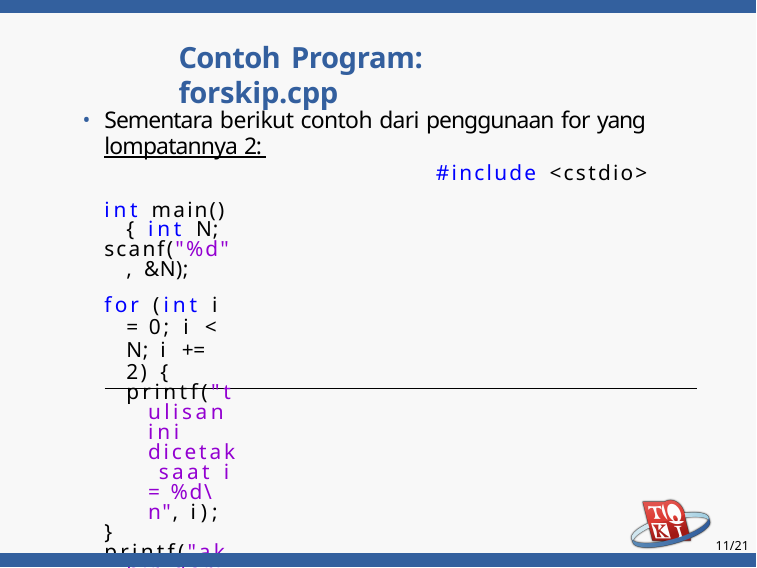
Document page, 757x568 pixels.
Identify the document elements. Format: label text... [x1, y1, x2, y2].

title Contoh Program: forskip.cpp [176, 36, 580, 85]
picture [0, 0, 756, 13]
list Sementara berikut contoh dari penggunaan for yang lompatannya 2: #include <cstdio> int main() { int N; scanf("%d", &N); for (int i = 0; i < N; i += 2) { printf("tulisan ini dicetak saat i = %d\n", i); } printf("akhir dari program\n"); } Ekspresi i += 2 setara dengan i = i + 2, yang mengisikan i dengan dirinya ditambah 2. [57, 85, 699, 494]
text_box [0, 495, 757, 568]
